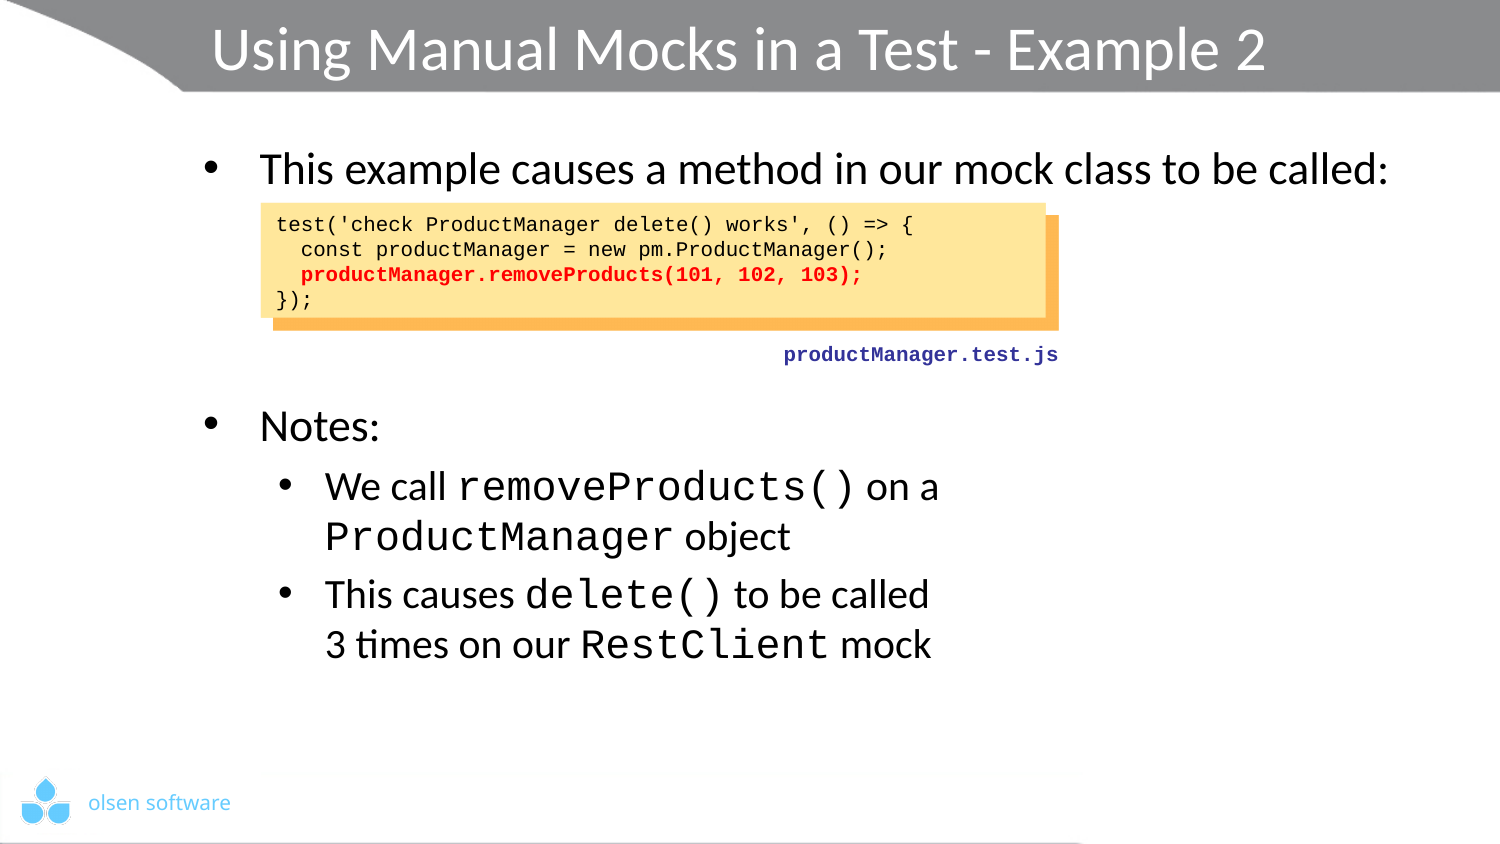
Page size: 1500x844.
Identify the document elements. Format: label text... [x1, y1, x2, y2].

title Using Manual Mocks in a Test - Example 2 [187, 0, 1426, 93]
text_box productManager.test.js [768, 333, 1074, 374]
text_box test('check ProductManager delete() works', () => { const productManager = new pm.ProductManager(); productManager.removeProducts(101, 102, 103); }); [260, 202, 1046, 318]
picture [0, 0, 1500, 844]
list This example causes a method in our mock class to be called: Notes: We call removeProducts() on a ProductManager object This causes delete() to be called 3 times on our RestClient mock [188, 131, 1487, 714]
